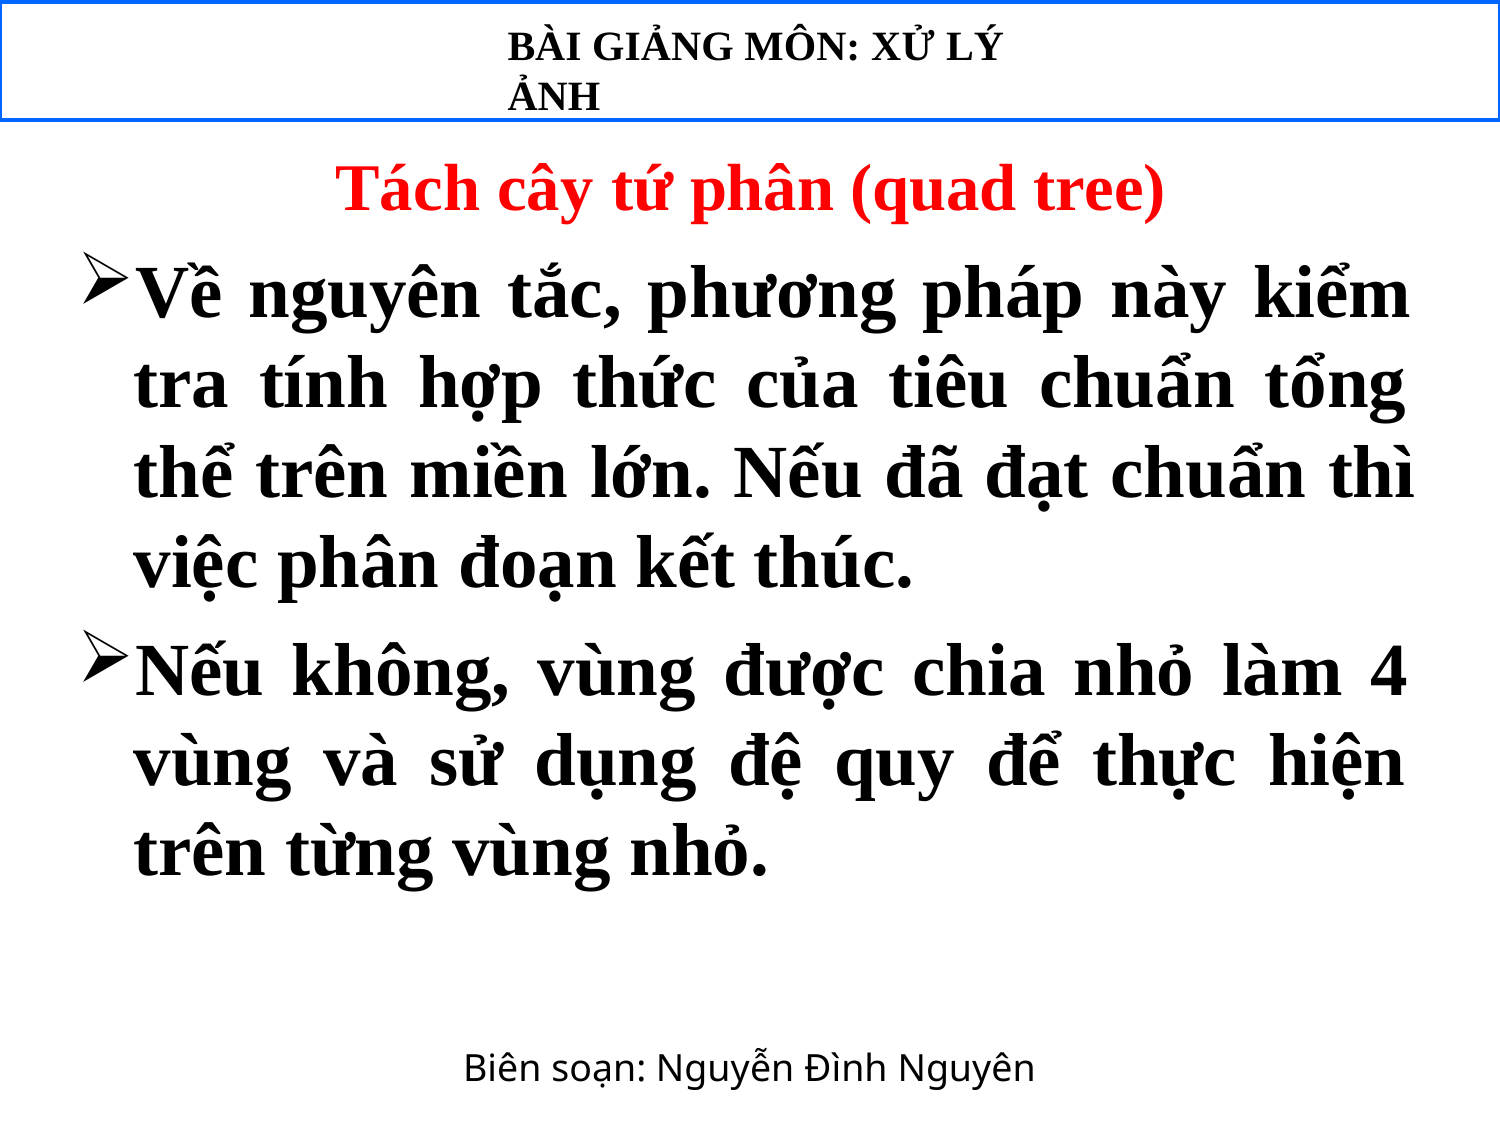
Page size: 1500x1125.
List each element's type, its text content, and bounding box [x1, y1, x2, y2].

text_box BÀI GIẢNG MÔN: XỬ LÝ ẢNH [505, 16, 1107, 119]
text_box Về nguyên tắc, phương pháp này kiểm tra tính hợp thức của tiêu chuẩn tổng thể trên miền lớn. Nếu đã đạt chuẩn thì việc phân đoạn kết thúc. Nếu không, vùng được chia nhỏ làm 4 vùng và sử dụng đệ quy để thực hiện trên từng vùng nhỏ. [75, 240, 1438, 891]
title Tách cây tứ phân (quad tree) [332, 142, 1168, 333]
